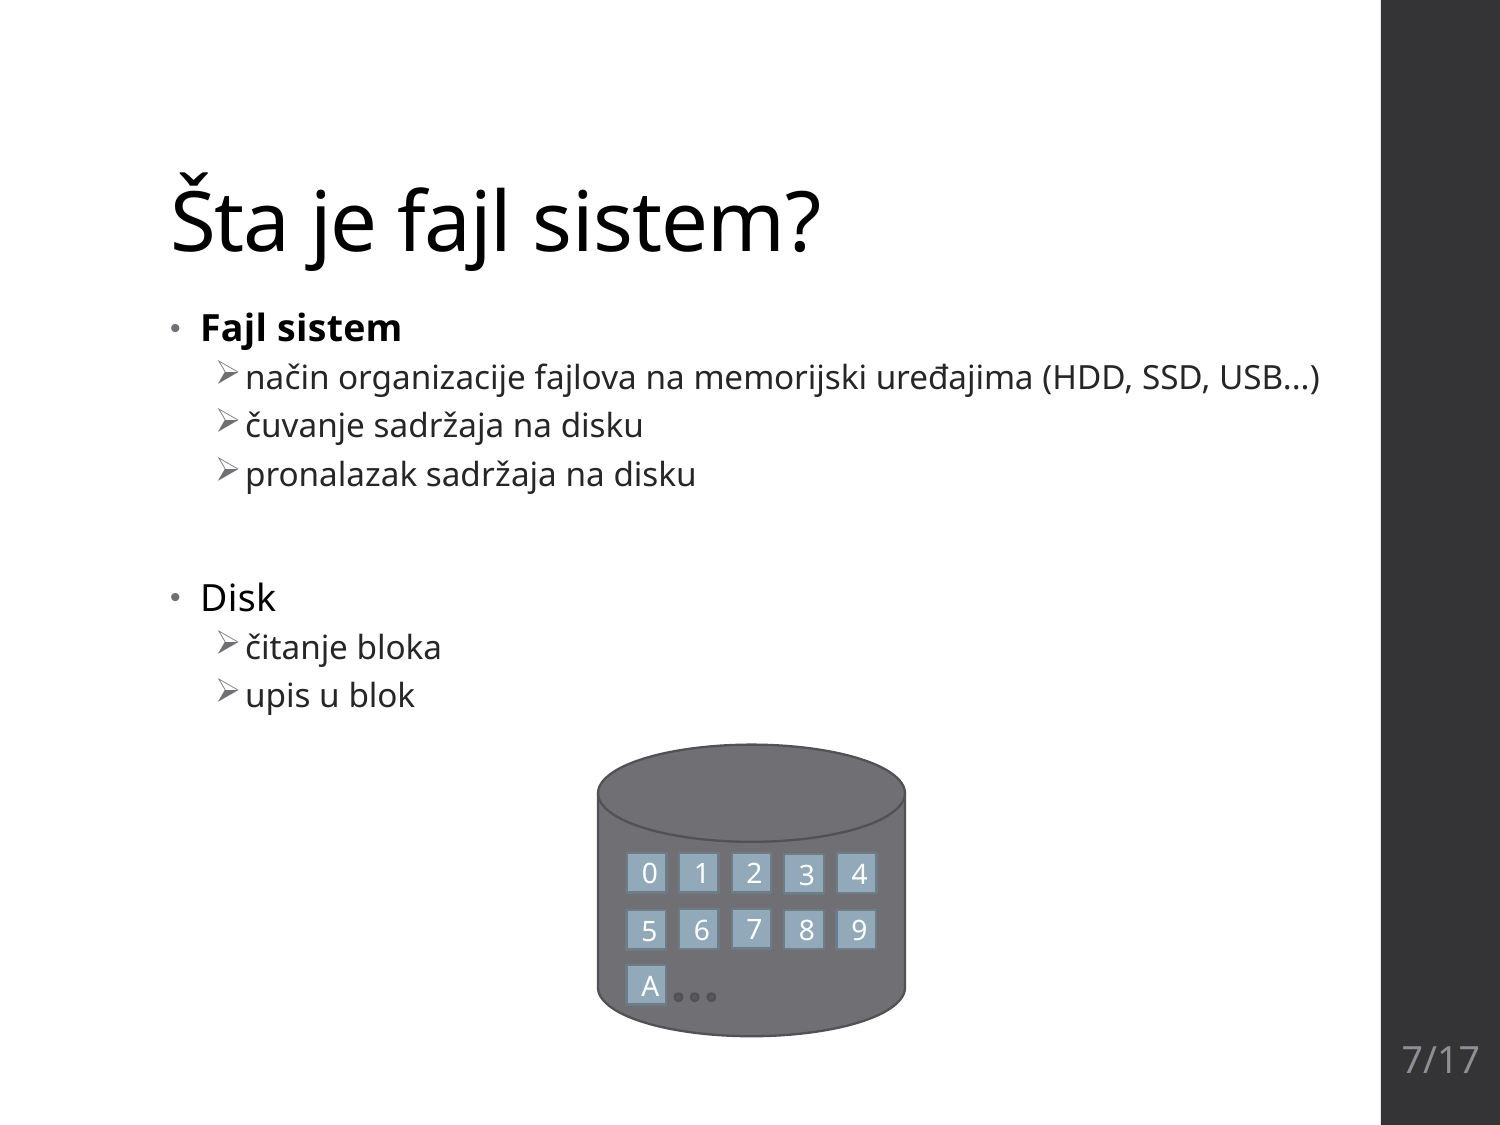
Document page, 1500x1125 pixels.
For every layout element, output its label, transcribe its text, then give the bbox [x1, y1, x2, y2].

list Fajl sistem način organizacije fajlova na memorijski uređajima (HDD, SSD, USB...) čuvanje sadržaja na disku pronalazak sadržaja na disku Disk čitanje bloka upis u blok [155, 299, 1366, 1014]
slide_number 7/17 [1384, 1012, 1498, 1110]
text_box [597, 744, 906, 1037]
title Šta je fajl sistem? [155, 60, 1348, 278]
